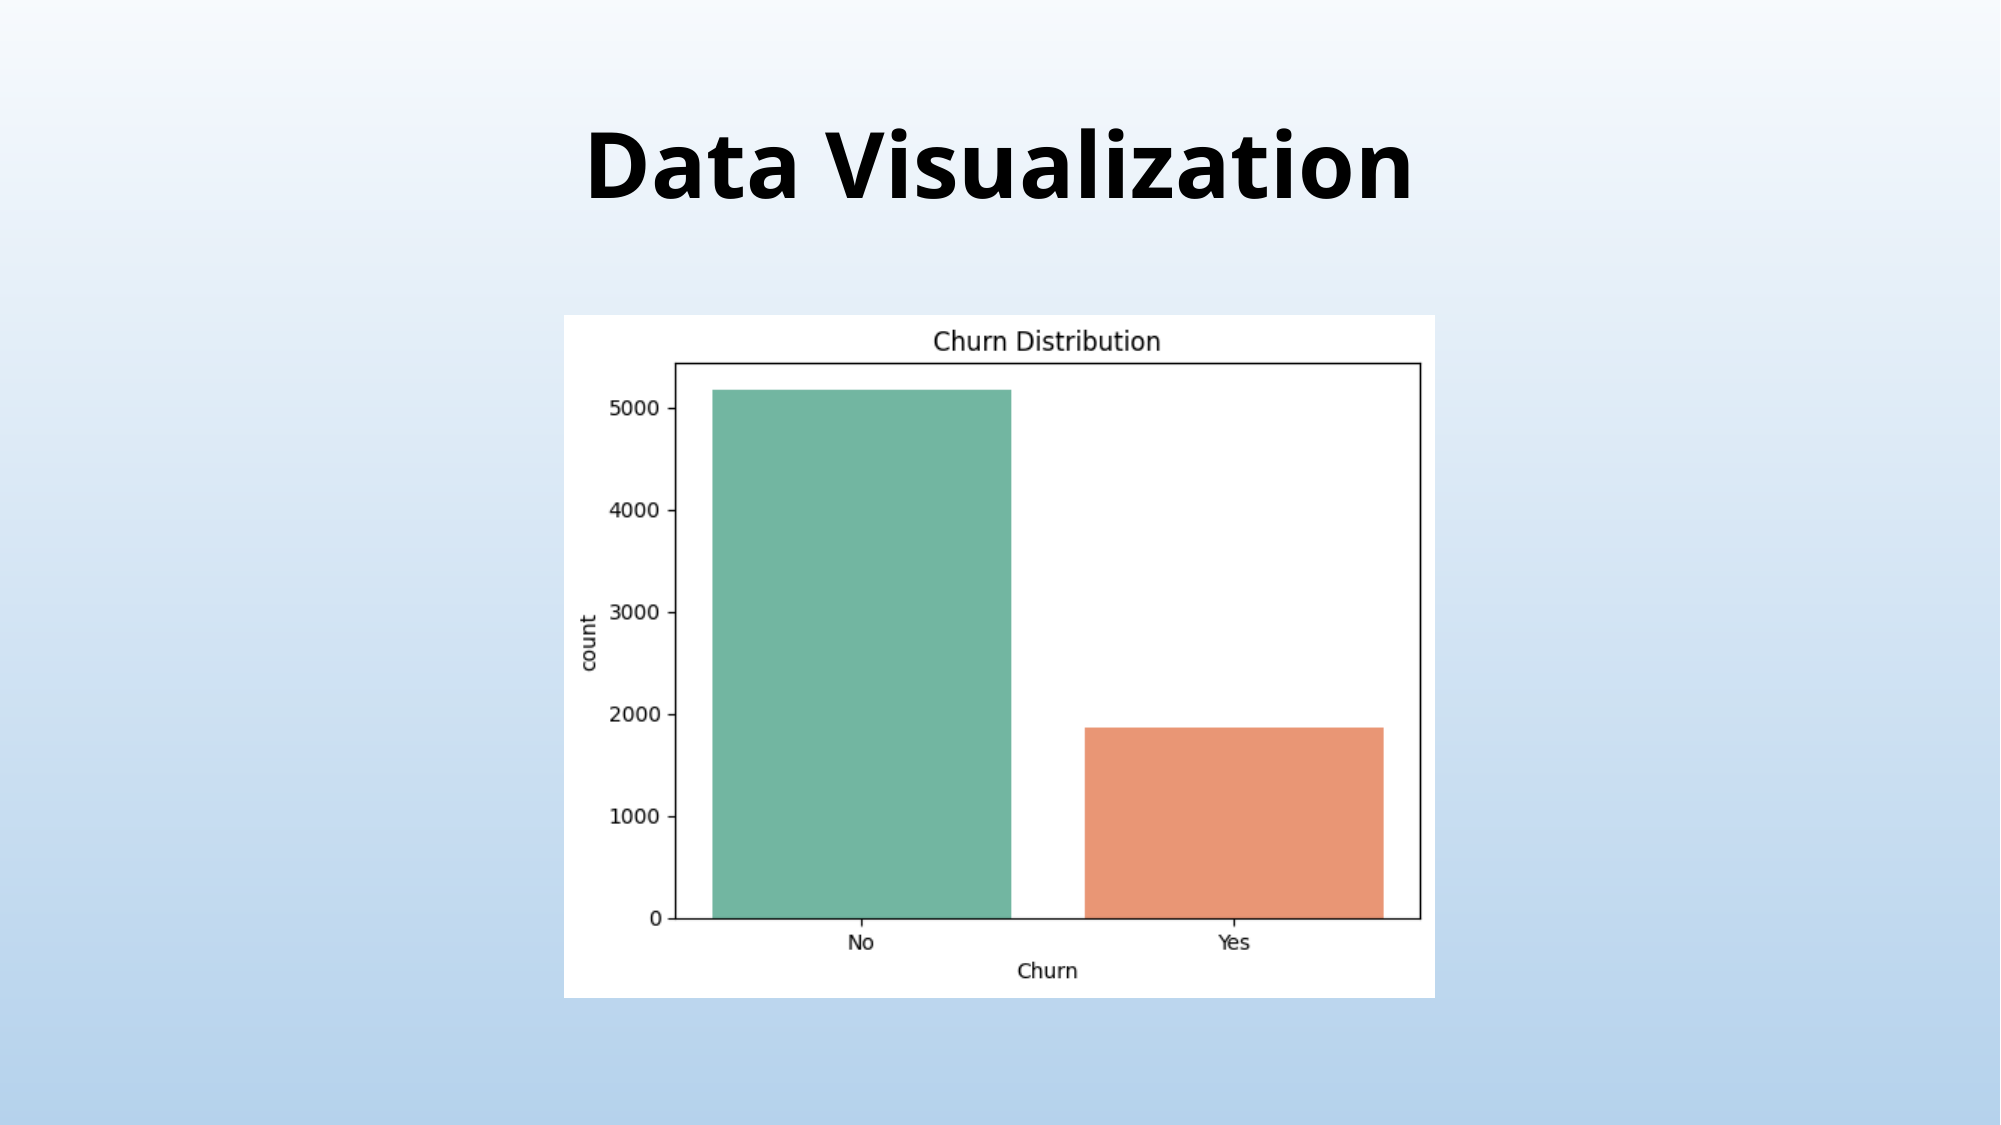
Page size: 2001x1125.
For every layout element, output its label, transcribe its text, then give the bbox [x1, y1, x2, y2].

title Data Visualization [137, 59, 1863, 278]
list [564, 315, 1435, 998]
